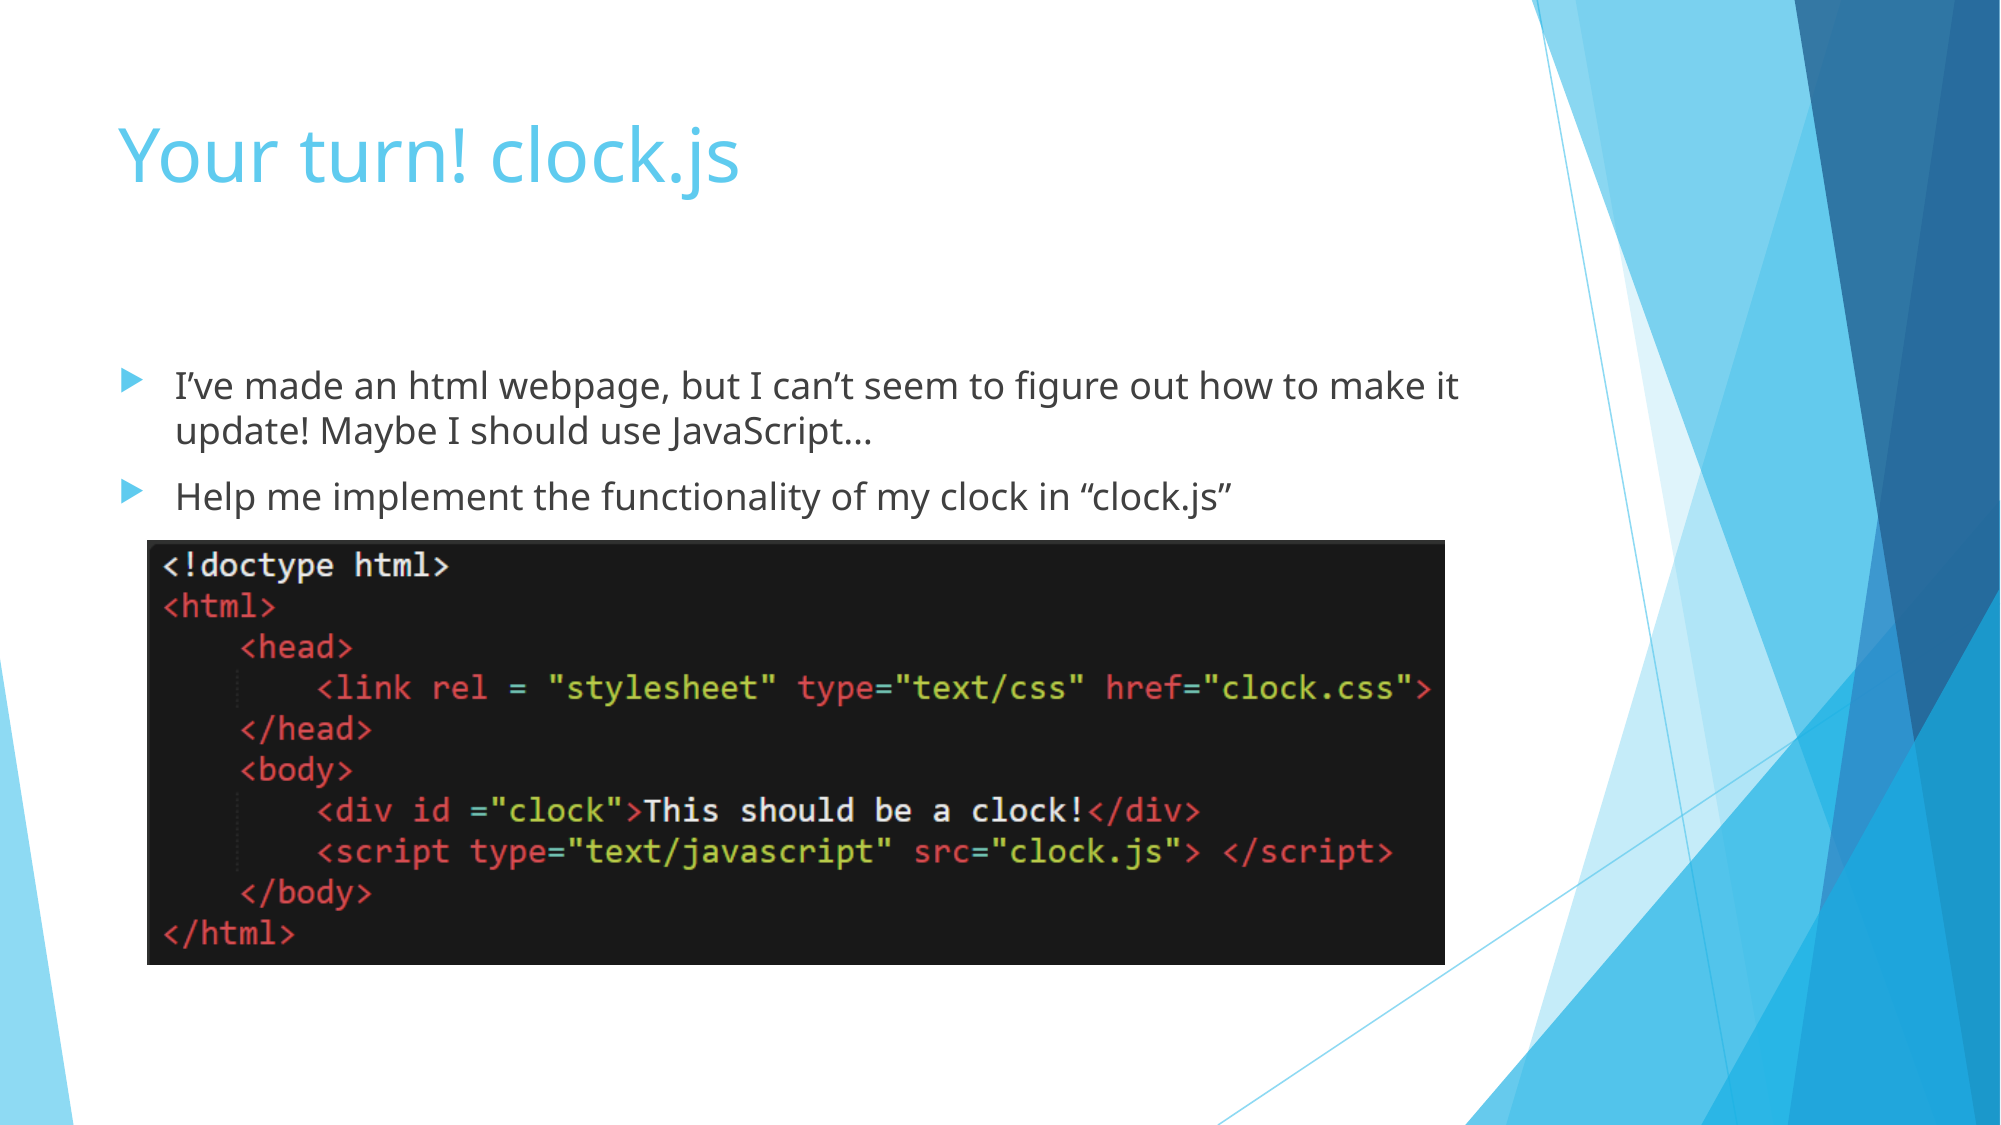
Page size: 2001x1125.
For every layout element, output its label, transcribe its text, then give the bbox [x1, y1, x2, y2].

title Your turn! clock.js [110, 99, 1522, 318]
list I’ve made an html webpage, but I can’t seem to figure out how to make it update! Maybe I should use JavaScript… Help me implement the functionality of my clock in “clock.js” [110, 353, 1522, 992]
picture [147, 539, 1446, 966]
